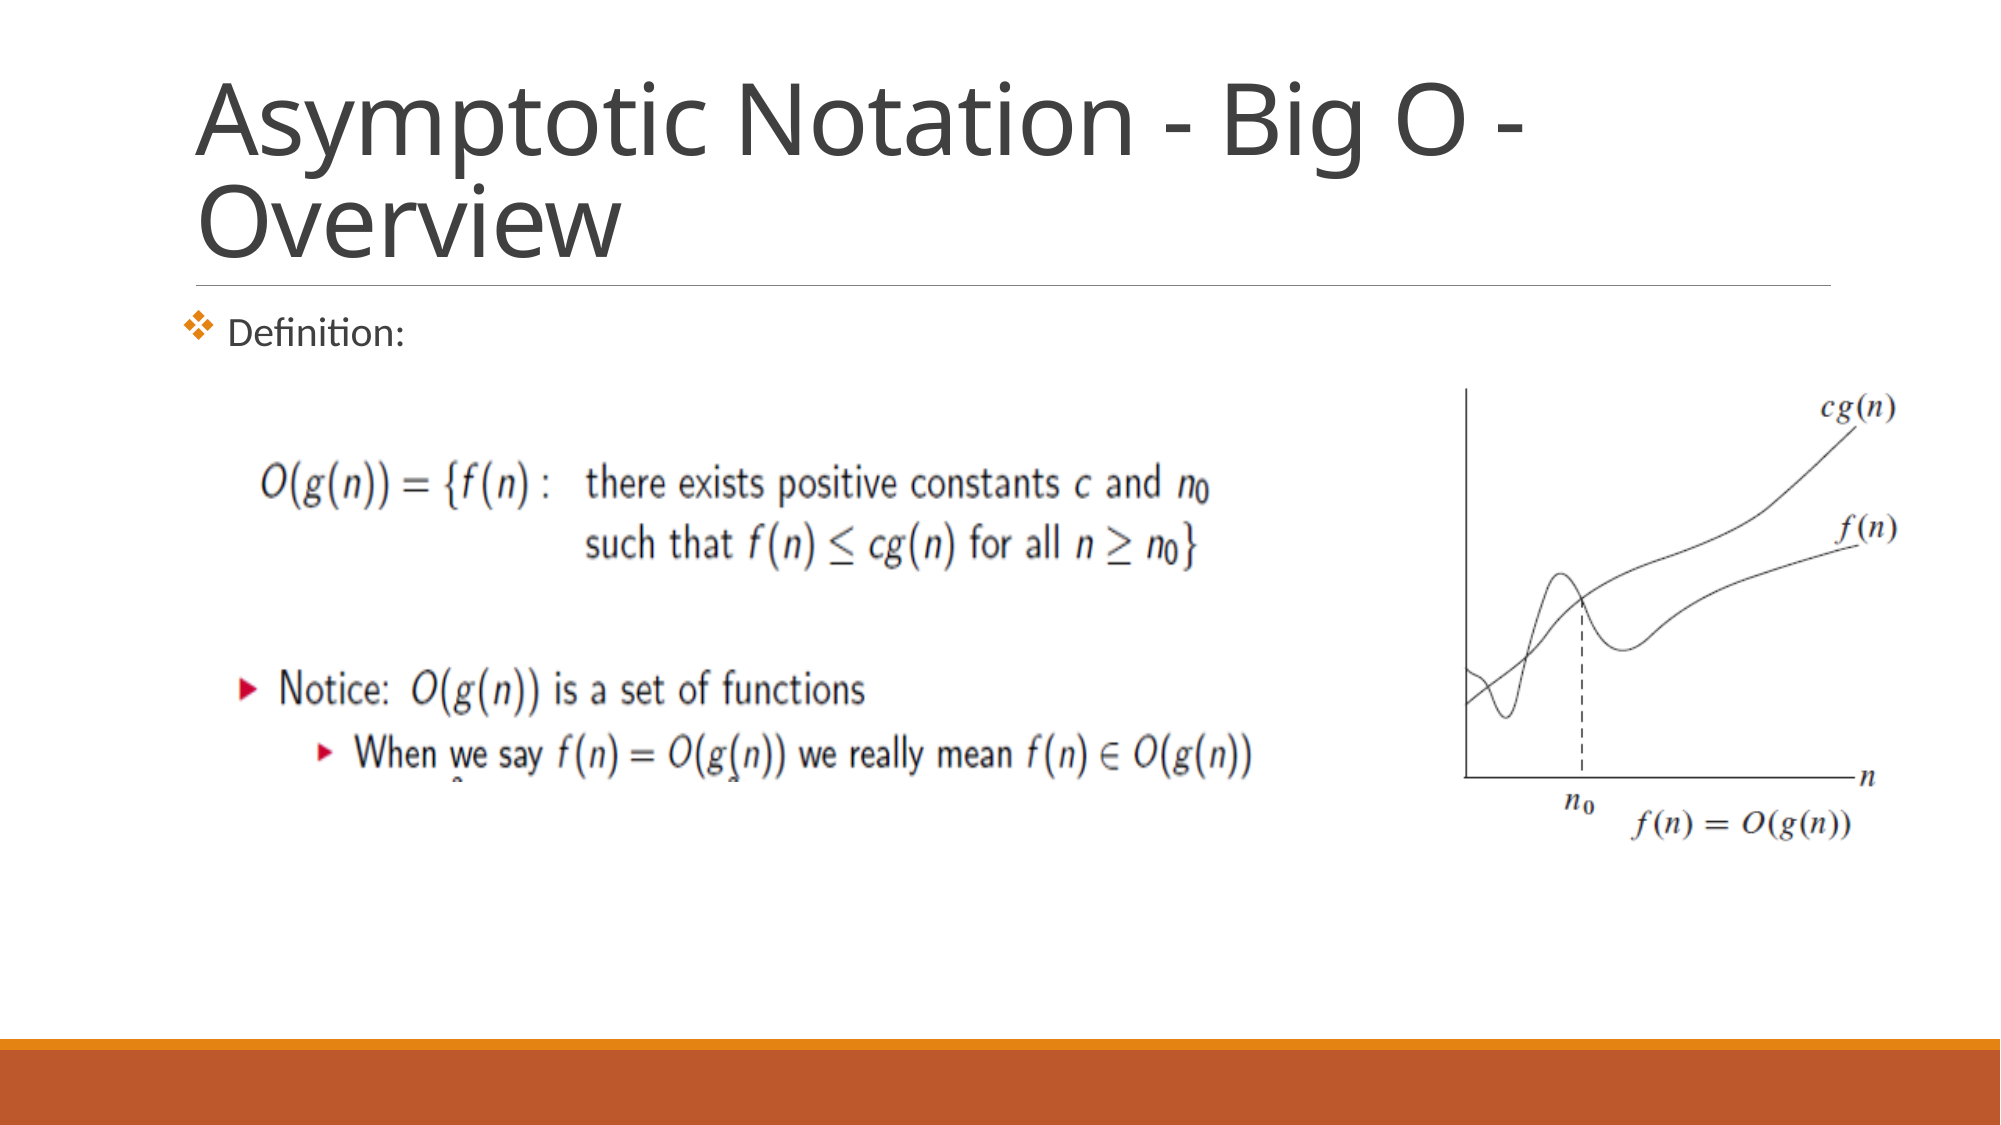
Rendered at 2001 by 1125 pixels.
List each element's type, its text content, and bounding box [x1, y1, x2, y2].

picture [1436, 348, 1947, 858]
title Asymptotic Notation - Big O - Overview [180, 47, 1830, 285]
picture [232, 394, 1322, 782]
list Definition: [180, 302, 1830, 963]
